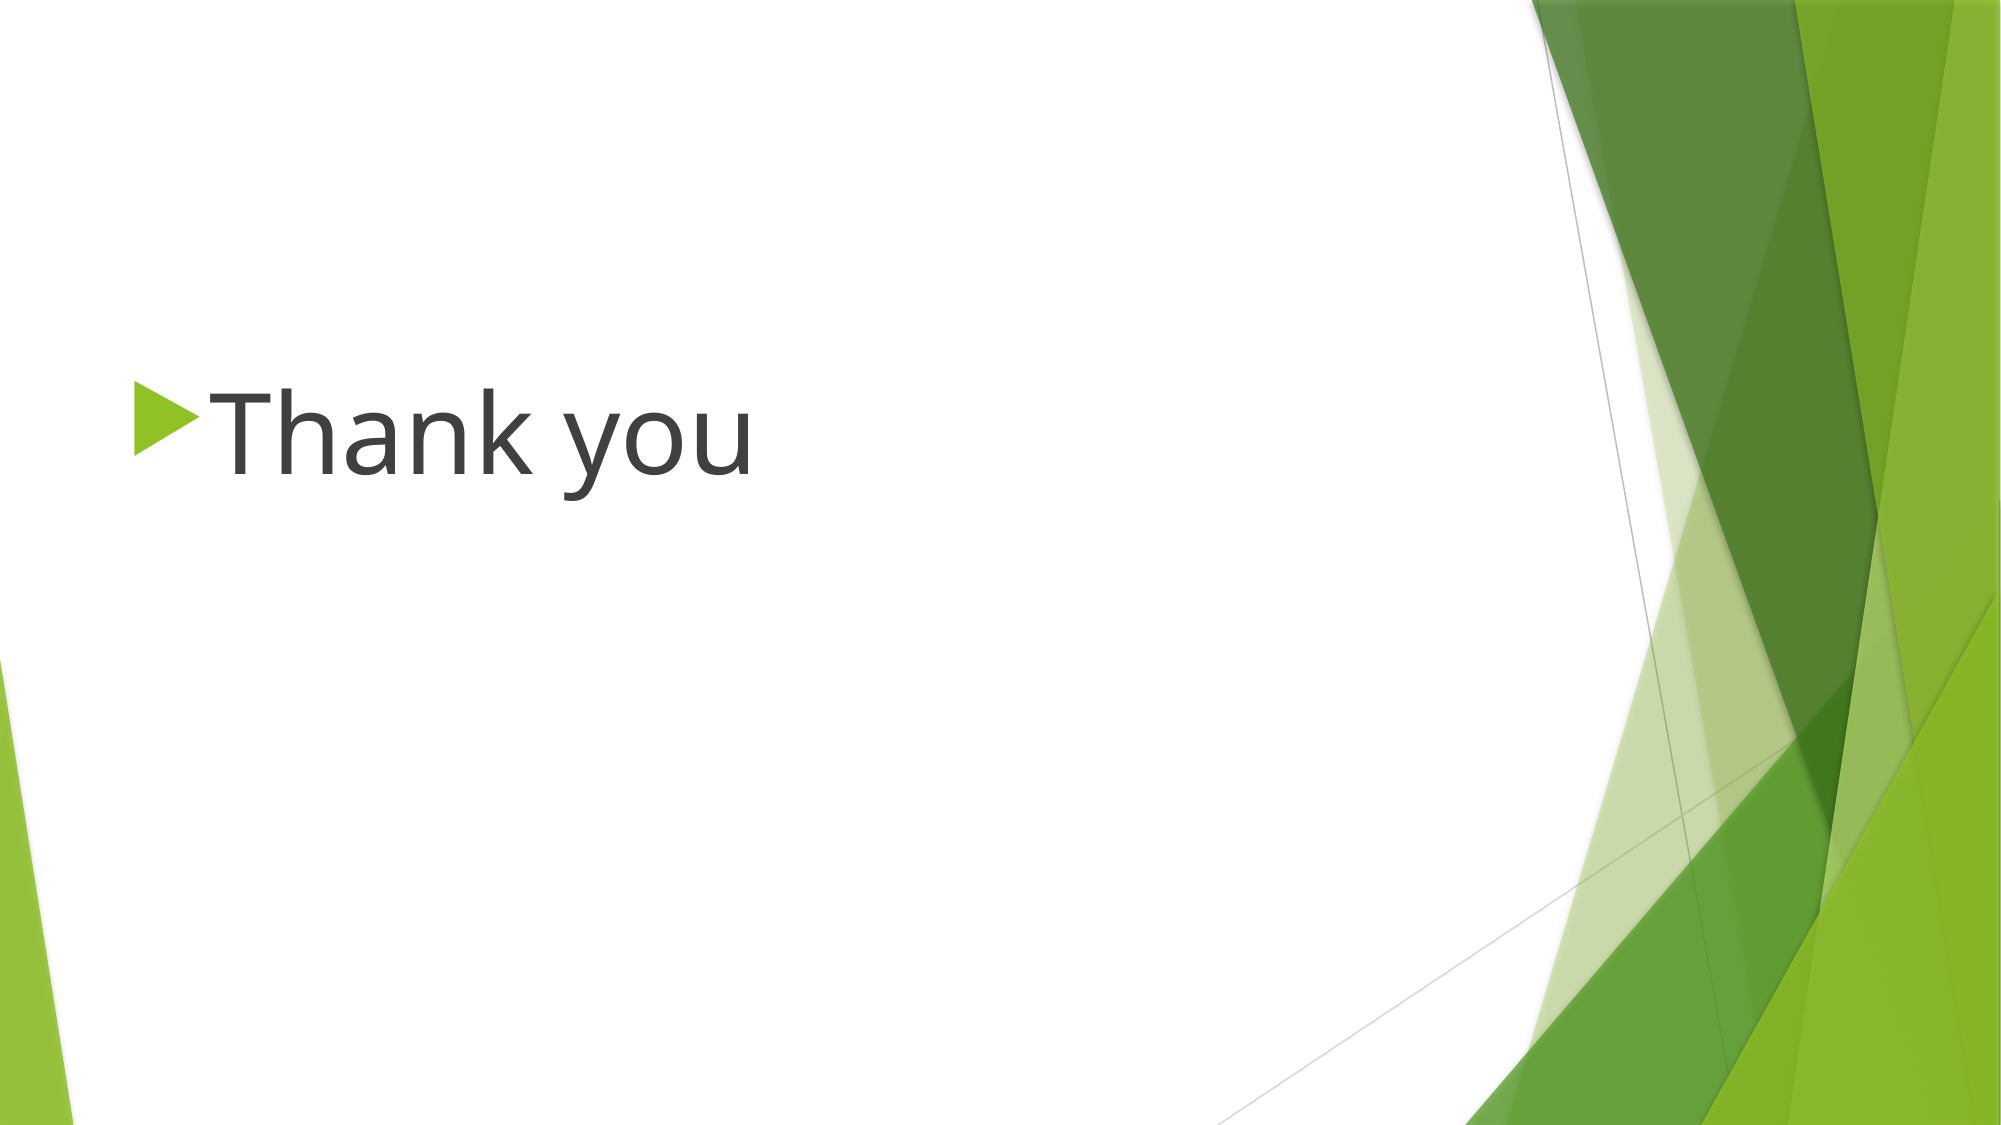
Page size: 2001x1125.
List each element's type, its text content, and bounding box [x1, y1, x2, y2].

list Thank you [111, 354, 1522, 992]
